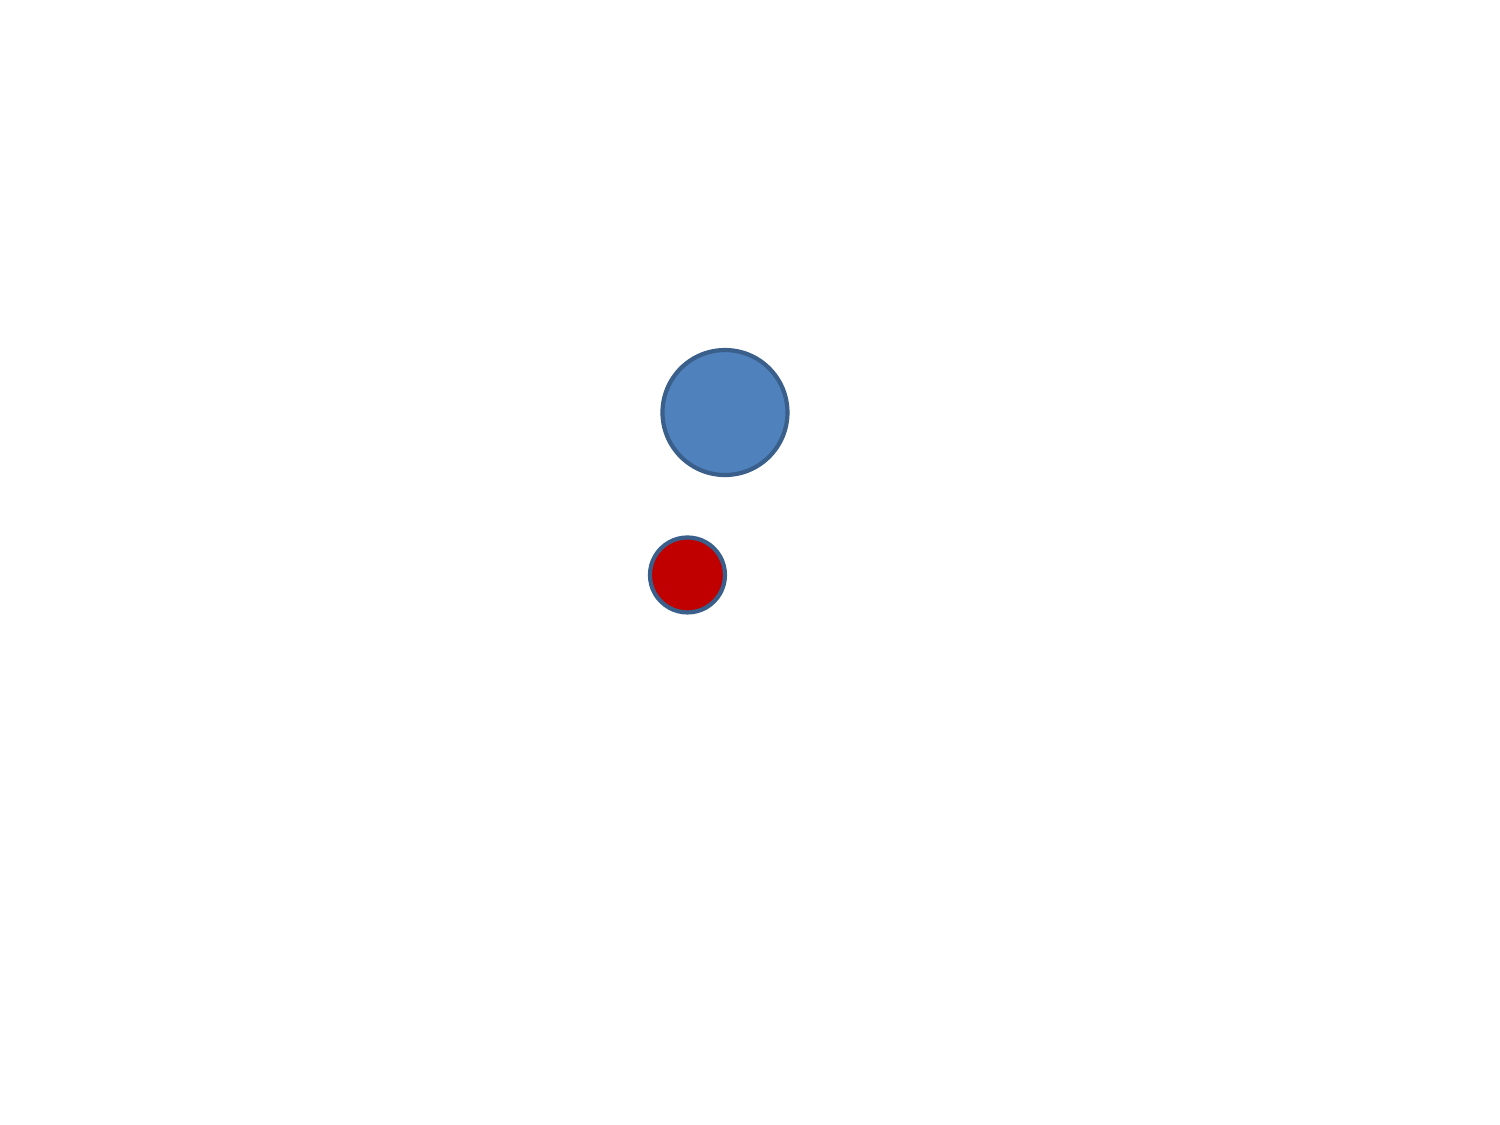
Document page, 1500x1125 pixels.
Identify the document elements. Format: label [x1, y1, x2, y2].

text_box [647, 535, 728, 615]
text_box [660, 347, 790, 478]
